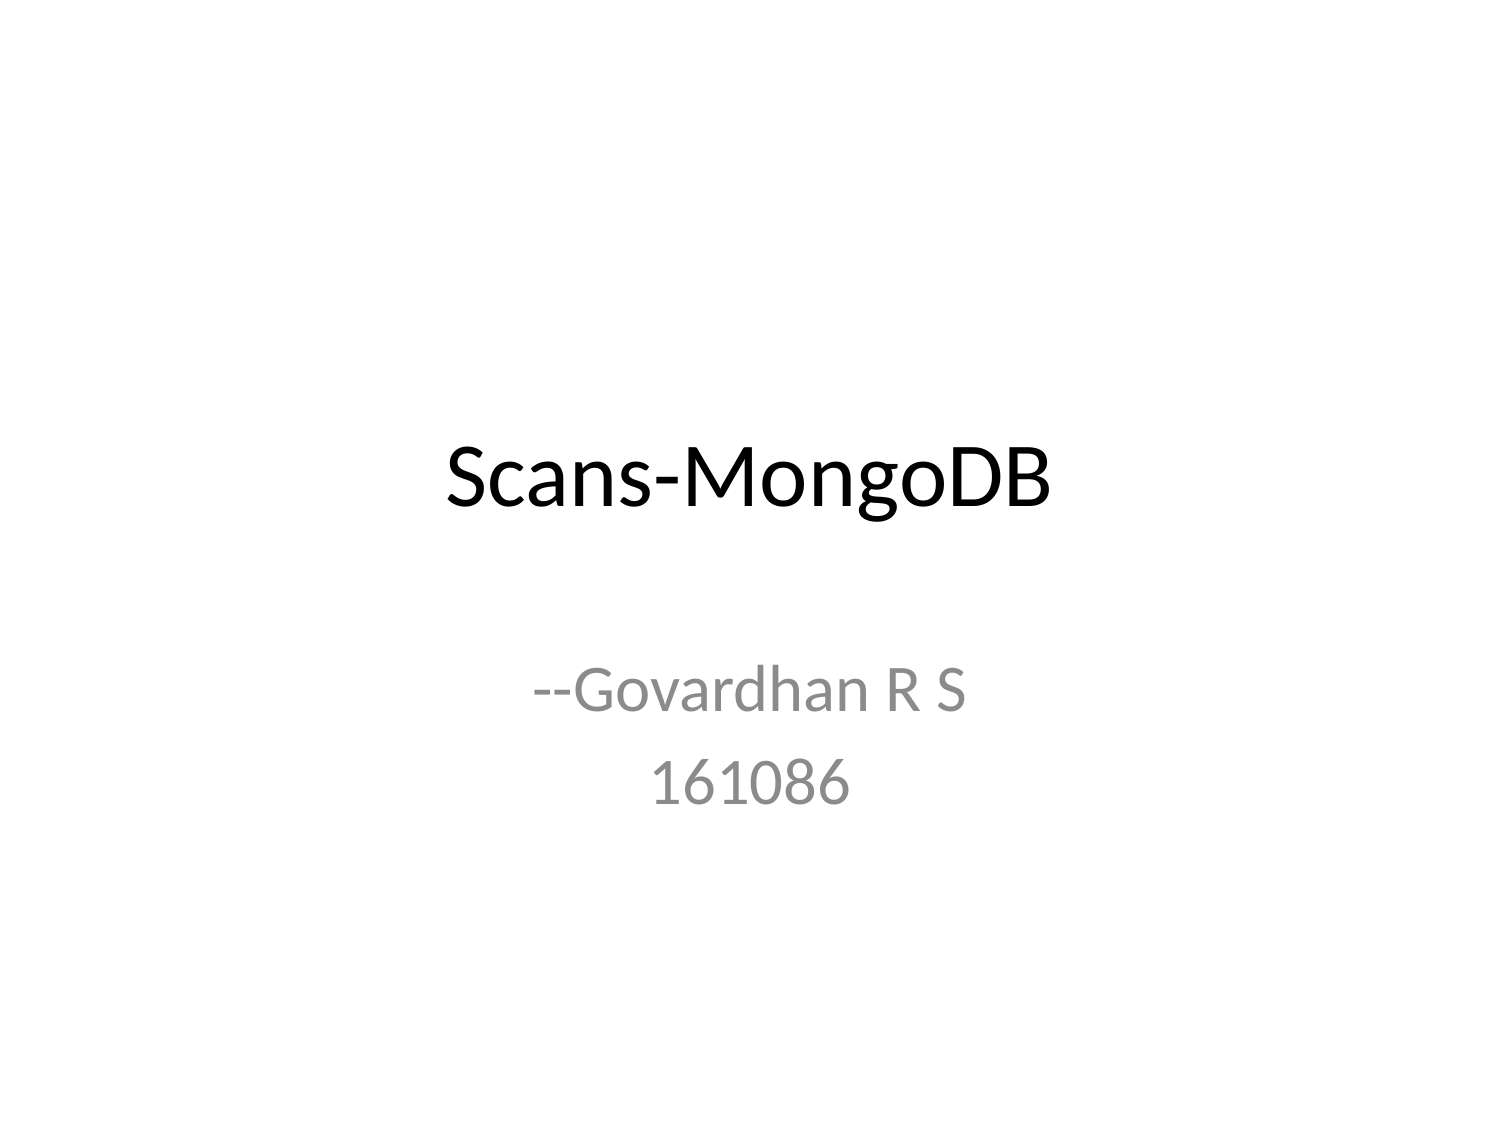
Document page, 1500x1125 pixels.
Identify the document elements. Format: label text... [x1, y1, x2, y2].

title Scans-MongoDB [112, 349, 1388, 591]
subtitle --Govardhan R S 161086 [225, 637, 1275, 925]
